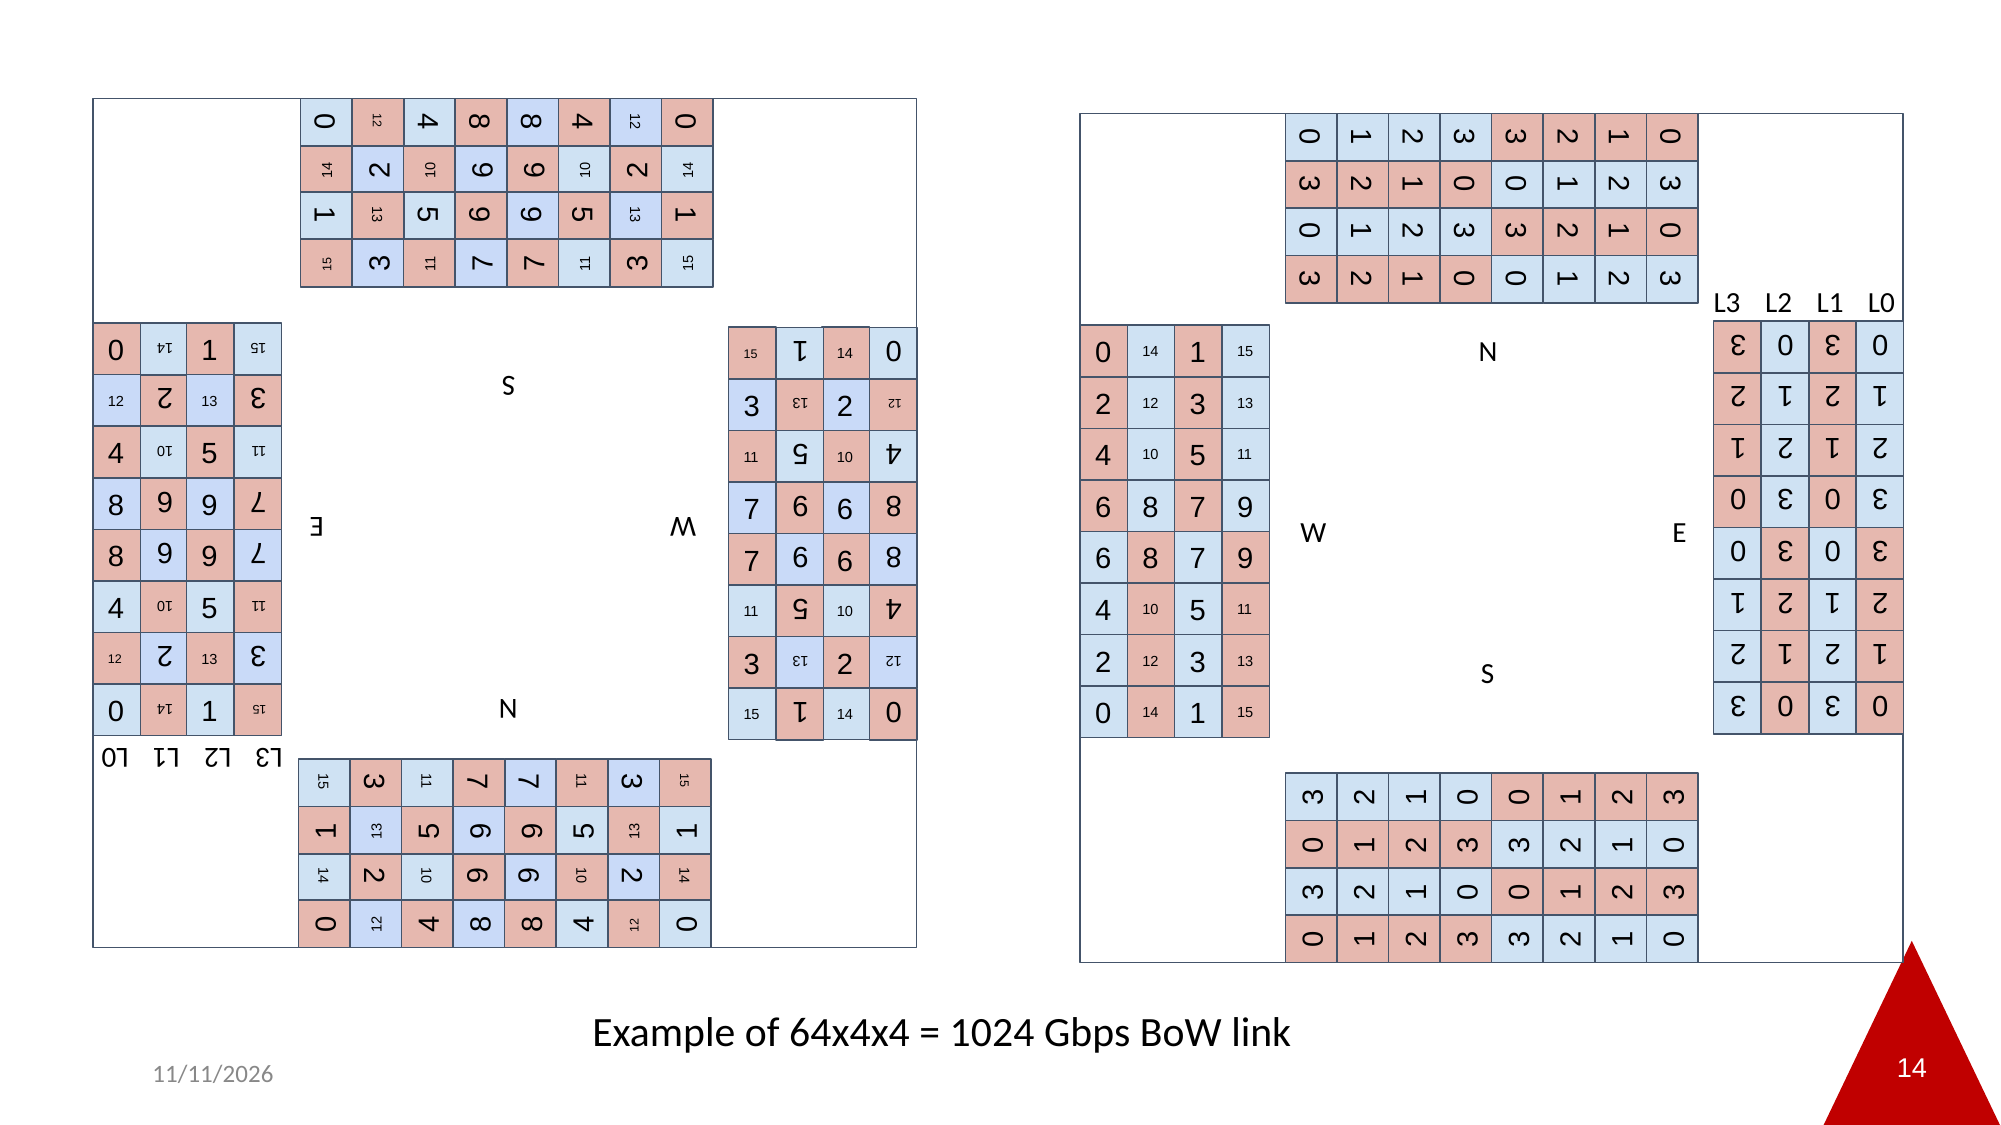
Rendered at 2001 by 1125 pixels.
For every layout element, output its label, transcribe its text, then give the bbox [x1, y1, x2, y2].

text_box 1 [1762, 372, 1809, 424]
text_box 3 [1285, 869, 1337, 916]
text_box 3 [1174, 377, 1222, 429]
text_box 2 [353, 145, 404, 191]
text_box 3 [1762, 527, 1809, 579]
text_box 13 [352, 191, 403, 239]
text_box 7 [728, 482, 776, 534]
text_box 4 [558, 98, 610, 145]
text_box 0 [660, 900, 711, 948]
text_box 2 [1713, 630, 1762, 682]
text_box 11 [234, 581, 282, 632]
text_box 11 [1222, 429, 1270, 480]
text_box 5 [557, 807, 608, 855]
text_box 2 [824, 637, 870, 689]
text_box 14 [1127, 687, 1174, 738]
text_box 3 [1440, 113, 1491, 160]
text_box 3 [728, 637, 776, 689]
text_box 6 [824, 534, 870, 586]
text_box 0 [1646, 113, 1698, 160]
text_box 10 [824, 586, 870, 637]
text_box 11 [401, 759, 453, 807]
text_box 2 [1713, 372, 1762, 424]
text_box 3 [353, 239, 404, 287]
text_box 13 [186, 375, 234, 427]
text_box 3 [1491, 113, 1543, 160]
text_box 14 [140, 684, 186, 736]
text_box 4 [1080, 583, 1127, 635]
text_box 8 [1127, 480, 1174, 532]
slide_number 14 [1851, 1035, 1972, 1122]
text_box 0 [93, 685, 140, 736]
text_box 0 [1441, 773, 1492, 821]
text_box 2 [1389, 916, 1441, 963]
text_box 12 [610, 98, 661, 145]
text_box 0 [1491, 255, 1543, 304]
text_box 8 [505, 900, 557, 948]
text_box 1 [1174, 325, 1222, 377]
text_box 1 [1174, 687, 1222, 738]
text_box 0 [1285, 207, 1337, 255]
text_box 3 [1491, 207, 1543, 255]
text_box 7 [1174, 480, 1222, 532]
text_box 6 [453, 855, 504, 900]
text_box L1 [122, 736, 173, 793]
text_box 2 [824, 379, 870, 431]
text_box 8 [1127, 532, 1174, 583]
text_box 0 [1762, 321, 1809, 372]
text_box 0 [1856, 321, 1904, 372]
text_box 4 [93, 427, 140, 478]
text_box 14 [824, 689, 870, 740]
text_box 0 [300, 98, 352, 145]
text_box 3 [1809, 321, 1856, 372]
text_box 3 [1647, 773, 1698, 821]
text_box 0 [1647, 821, 1698, 869]
text_box 1 [1713, 424, 1762, 475]
text_box 13 [610, 191, 661, 239]
text_box 0 [1713, 527, 1762, 579]
text_box 1 [776, 688, 824, 740]
text_box 3 [1441, 821, 1492, 869]
text_box 2 [1543, 113, 1594, 160]
text_box 2 [1080, 635, 1127, 687]
text_box 1 [1594, 207, 1646, 255]
text_box 4 [402, 900, 454, 948]
text_box 4 [403, 98, 455, 145]
text_box 1 [1762, 630, 1809, 682]
text_box 2 [1856, 424, 1904, 475]
text_box 1 [1337, 113, 1388, 160]
text_box 14 [824, 327, 870, 379]
text_box 1 [1543, 160, 1594, 207]
text_box 0 [1285, 916, 1337, 963]
text_box 1 [186, 685, 234, 736]
text_box 12 [350, 900, 402, 948]
text_box 0 [1285, 821, 1337, 869]
text_box 6 [1080, 480, 1127, 532]
text_box 12 [1127, 377, 1174, 429]
text_box 3 [350, 759, 401, 807]
text_box 1 [1337, 821, 1389, 869]
text_box 14 [662, 145, 714, 191]
text_box 15 [662, 239, 714, 287]
text_box 10 [401, 855, 453, 900]
text_box 0 [1492, 869, 1544, 916]
text_box 13 [1222, 377, 1270, 429]
text_box 0 [1492, 773, 1544, 821]
text_box 2 [1544, 821, 1595, 869]
text_box 0 [93, 323, 140, 375]
text_box 2 [1809, 630, 1856, 682]
text_box 14 [1127, 325, 1174, 377]
text_box 9 [454, 807, 505, 855]
text_box 1 [186, 323, 234, 375]
text_box 14 [298, 855, 350, 900]
text_box 1 [1809, 424, 1856, 475]
text_box S [478, 364, 531, 422]
text_box 13 [608, 807, 660, 855]
text_box 13 [1222, 635, 1270, 687]
text_box 13 [776, 636, 824, 688]
text_box 3 [1647, 869, 1698, 916]
text_box W [1285, 498, 1337, 556]
text_box 14 [300, 145, 353, 191]
text_box 1 [1595, 821, 1647, 869]
text_box 3 [1713, 321, 1762, 372]
text_box 2 [1762, 424, 1809, 475]
text_box 3 [234, 632, 282, 684]
text_box 10 [824, 431, 870, 482]
text_box 2 [350, 855, 401, 900]
text_box 8 [870, 482, 917, 533]
text_box 2 [1389, 821, 1441, 869]
text_box L2 [173, 736, 225, 793]
text_box 13 [350, 807, 402, 855]
text_box 8 [506, 98, 558, 145]
text_box Example of 64x4x4 = 1024 Gbps BoW link [577, 989, 1512, 1069]
text_box 9 [186, 478, 234, 530]
text_box [1079, 113, 1904, 963]
text_box 5 [776, 585, 824, 636]
text_box W [659, 505, 711, 563]
text_box 2 [1544, 916, 1595, 963]
text_box S [1465, 639, 1518, 697]
text_box L0 [71, 735, 122, 793]
text_box 6 [140, 477, 186, 529]
text_box 1 [1595, 916, 1647, 963]
text_box 2 [1337, 869, 1389, 916]
text_box 8 [454, 900, 505, 948]
text_box 2 [1080, 377, 1127, 429]
text_box 1 [300, 191, 352, 239]
text_box 5 [186, 581, 234, 633]
text_box 15 [234, 323, 282, 374]
text_box 3 [1856, 527, 1904, 579]
text_box 5 [402, 807, 454, 855]
text_box 2 [140, 374, 186, 426]
text_box 6 [824, 482, 870, 534]
text_box 1 [1389, 869, 1441, 916]
text_box 2 [1388, 113, 1440, 160]
text_box 8 [455, 98, 506, 145]
text_box 2 [1594, 160, 1646, 207]
text_box 5 [558, 191, 610, 239]
text_box 3 [1713, 682, 1762, 734]
text_box L3 [1698, 268, 1771, 326]
text_box 0 [1762, 682, 1809, 734]
text_box 9 [776, 482, 824, 533]
text_box 5 [403, 191, 455, 239]
text_box 7 [507, 239, 559, 287]
text_box 0 [1647, 916, 1698, 963]
text_box 2 [610, 145, 662, 191]
text_box 8 [93, 530, 140, 581]
text_box L0 [1874, 268, 1926, 326]
text_box 0 [1440, 255, 1491, 304]
text_box 1 [1543, 255, 1594, 304]
text_box 1 [1388, 255, 1440, 304]
text_box 15 [728, 327, 776, 379]
text_box 12 [870, 636, 917, 688]
text_box 0 [1285, 113, 1337, 160]
text_box 11 [404, 239, 456, 287]
text_box 1 [1856, 630, 1904, 682]
text_box 10 [556, 855, 607, 900]
text_box 3 [1646, 160, 1698, 207]
text_box 8 [93, 478, 140, 530]
text_box 5 [776, 430, 824, 482]
text_box 11 [728, 586, 776, 637]
text_box 2 [1809, 372, 1856, 424]
text_box 13 [776, 378, 824, 430]
text_box 3 [234, 374, 282, 426]
text_box 2 [1543, 207, 1594, 255]
text_box 3 [1646, 255, 1698, 304]
text_box 12 [870, 378, 917, 430]
text_box 5 [1174, 429, 1222, 480]
text_box 0 [870, 327, 917, 378]
text_box 0 [661, 98, 714, 145]
text_box 6 [507, 145, 559, 191]
text_box 0 [1080, 325, 1127, 377]
text_box 15 [1222, 325, 1270, 377]
text_box 3 [1762, 475, 1809, 527]
text_box 9 [1222, 532, 1270, 583]
text_box 7 [728, 534, 776, 586]
text_box 5 [186, 427, 234, 478]
text_box 0 [1440, 160, 1491, 207]
text_box 2 [1337, 160, 1388, 207]
text_box 4 [870, 585, 917, 636]
text_box N [481, 686, 533, 744]
text_box 0 [1441, 869, 1492, 916]
text_box L2 [1771, 268, 1823, 321]
text_box L3 [225, 735, 298, 793]
text_box 1 [1389, 773, 1441, 821]
text_box 11 [559, 239, 610, 287]
text_box 0 [1646, 207, 1698, 255]
text_box 3 [610, 239, 662, 287]
text_box 15 [728, 689, 776, 740]
text_box 7 [453, 759, 504, 807]
text_box 3 [1809, 682, 1856, 734]
text_box 3 [1285, 255, 1337, 304]
text_box 3 [1492, 821, 1544, 869]
text_box 0 [1809, 527, 1856, 579]
text_box 10 [559, 145, 610, 191]
text_box 5 [1174, 583, 1222, 635]
text_box 9 [455, 191, 506, 239]
text_box 1 [661, 191, 714, 239]
text_box 4 [1080, 429, 1127, 480]
text_box 2 [140, 632, 186, 684]
text_box 7 [456, 239, 507, 287]
text_box 11 [728, 431, 776, 482]
text_box 3 [1492, 916, 1544, 963]
text_box 3 [1441, 916, 1492, 963]
text_box 0 [1809, 475, 1856, 527]
text_box 15 [659, 759, 711, 807]
text_box 1 [1594, 113, 1646, 160]
text_box 9 [506, 191, 558, 239]
text_box 3 [728, 379, 776, 431]
text_box 3 [1174, 635, 1222, 687]
text_box 12 [93, 633, 140, 685]
text_box 12 [352, 98, 403, 145]
text_box 7 [504, 759, 556, 807]
text_box 3 [607, 759, 659, 807]
text_box 2 [607, 855, 659, 900]
text_box 1 [1809, 579, 1856, 630]
text_box 0 [1491, 160, 1543, 207]
text_box 1 [1713, 579, 1762, 630]
text_box 6 [456, 145, 507, 191]
text_box 2 [1388, 207, 1440, 255]
text_box L1 [1823, 268, 1874, 321]
text_box 0 [1713, 475, 1762, 527]
text_box 14 [140, 323, 186, 374]
text_box 4 [93, 581, 140, 633]
text_box 0 [1080, 687, 1127, 738]
text_box 9 [505, 807, 557, 855]
text_box 1 [1388, 160, 1440, 207]
text_box 4 [557, 900, 608, 948]
text_box 3 [1285, 773, 1337, 821]
text_box N [1463, 316, 1516, 374]
text_box 11 [234, 426, 282, 477]
text_box 7 [234, 529, 282, 581]
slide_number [137, 1042, 588, 1103]
text_box 2 [1594, 255, 1646, 304]
text_box [93, 98, 917, 948]
text_box 15 [1222, 687, 1270, 738]
text_box 10 [1127, 583, 1174, 635]
text_box 2 [1595, 773, 1647, 821]
text_box 13 [186, 633, 234, 685]
text_box 3 [1856, 475, 1904, 527]
text_box 2 [1856, 579, 1904, 630]
text_box 2 [1762, 579, 1809, 630]
text_box 0 [1856, 682, 1904, 734]
text_box 1 [660, 807, 711, 855]
text_box E [287, 505, 339, 563]
text_box 1 [1544, 773, 1595, 821]
text_box 9 [776, 533, 824, 585]
text_box 14 [659, 855, 711, 900]
text_box 6 [1080, 532, 1127, 583]
text_box 10 [140, 426, 186, 477]
text_box 9 [186, 530, 234, 581]
text_box 15 [298, 759, 350, 807]
text_box 0 [298, 900, 350, 948]
text_box 7 [1174, 532, 1222, 583]
text_box 12 [608, 900, 660, 948]
text_box 11 [1222, 583, 1270, 635]
text_box 6 [504, 855, 556, 900]
text_box 10 [140, 581, 186, 632]
text_box 3 [1285, 160, 1337, 207]
text_box 9 [1222, 480, 1270, 532]
text_box 1 [1544, 869, 1595, 916]
text_box 10 [404, 145, 456, 191]
text_box 1 [1856, 372, 1904, 424]
text_box 1 [1337, 207, 1388, 255]
text_box 1 [776, 327, 824, 378]
text_box 3 [1440, 207, 1491, 255]
text_box 15 [234, 684, 282, 736]
text_box 2 [1337, 773, 1389, 821]
text_box 1 [1337, 916, 1389, 963]
text_box 4 [870, 430, 917, 482]
text_box 15 [300, 239, 353, 287]
text_box 6 [140, 529, 186, 581]
text_box 0 [870, 688, 917, 740]
text_box 7 [234, 477, 282, 529]
text_box 10 [1127, 429, 1174, 480]
text_box 12 [93, 375, 140, 427]
text_box 2 [1337, 255, 1388, 304]
text_box 12 [1127, 635, 1174, 687]
text_box E [1657, 498, 1709, 556]
text_box 11 [556, 759, 607, 807]
text_box 8 [870, 533, 917, 585]
text_box 1 [298, 807, 350, 855]
text_box 2 [1595, 869, 1647, 916]
